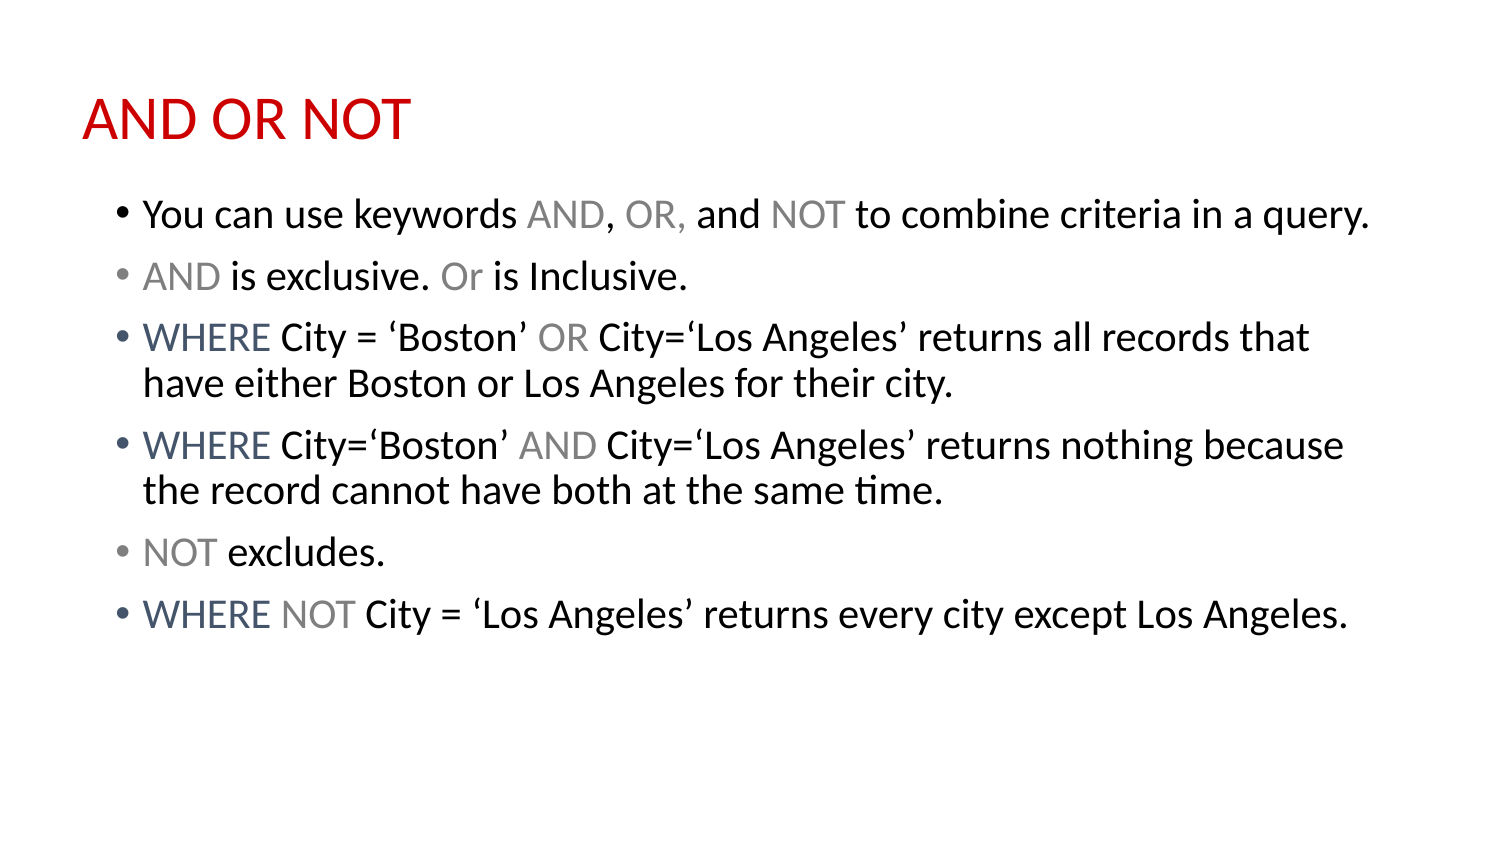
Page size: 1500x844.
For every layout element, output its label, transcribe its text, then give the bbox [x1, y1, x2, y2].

list You can use keywords AND, OR, and NOT to combine criteria in a query. AND is exclusive. Or is Inclusive. WHERE City = ‘Boston’ OR City=‘Los Angeles’ returns all records that have either Boston or Los Angeles for their city. WHERE City=‘Boston’ AND City=‘Los Angeles’ returns nothing because the record cannot have both at the same time. NOT excludes. WHERE NOT City = ‘Los Angeles’ returns every city except Los Angeles. [103, 185, 1397, 722]
title AND OR NOT [71, 37, 1366, 201]
